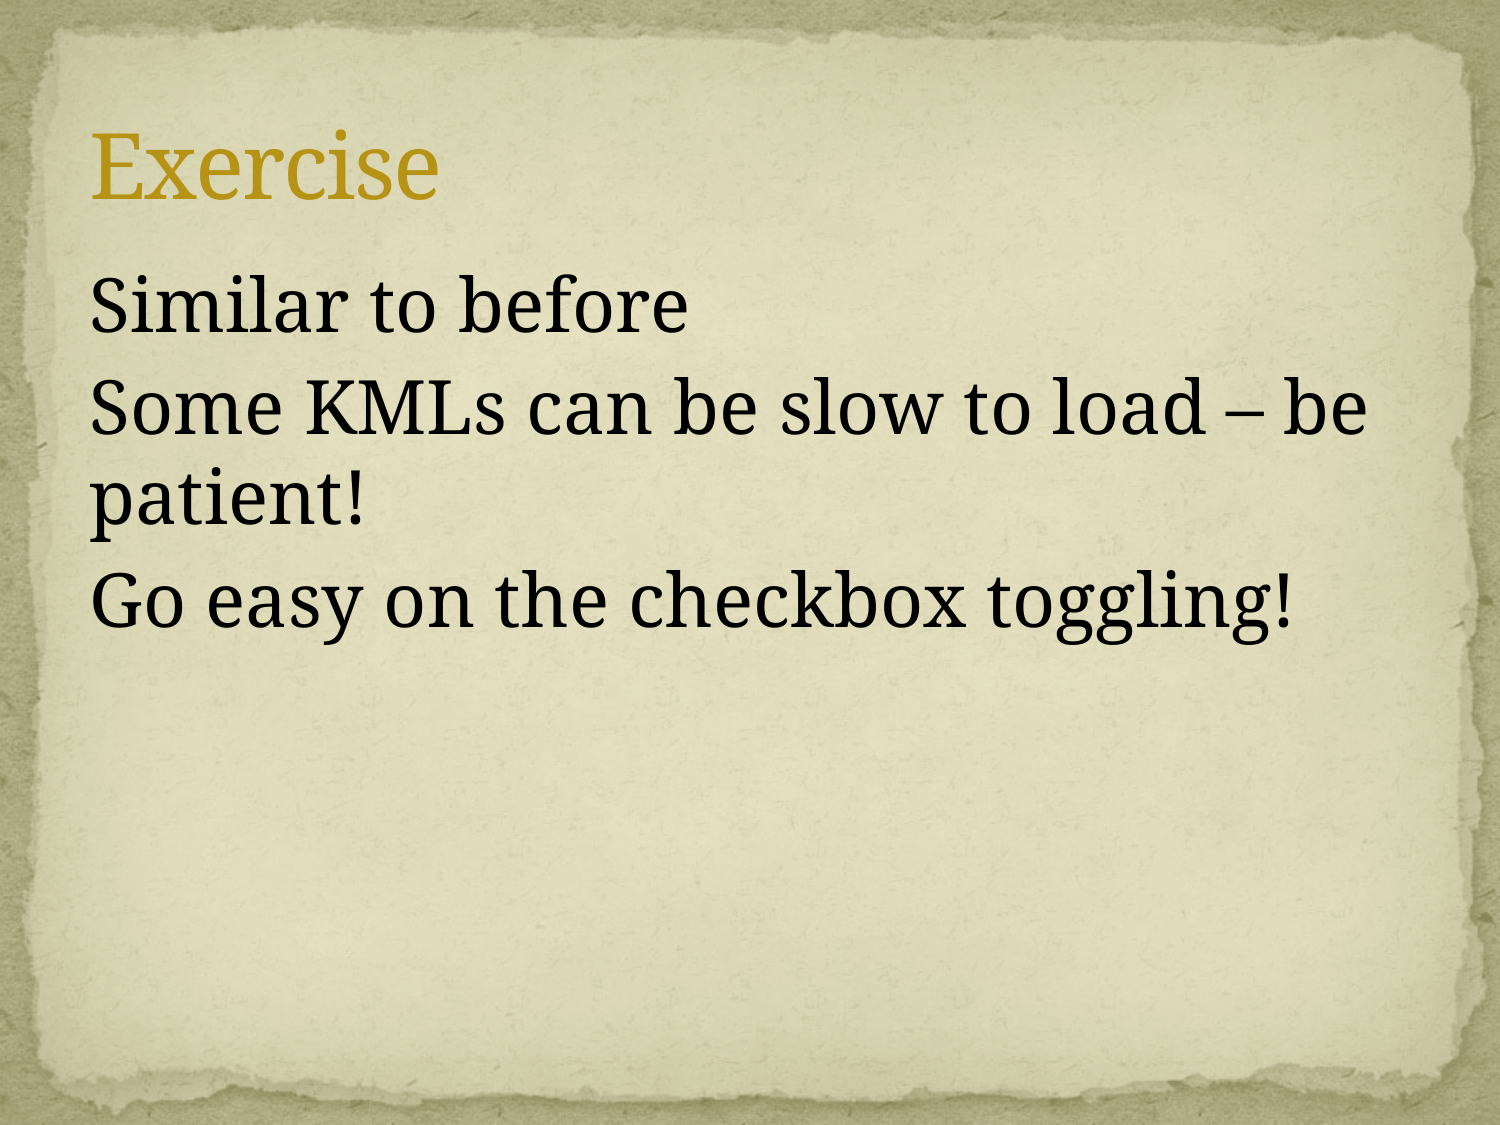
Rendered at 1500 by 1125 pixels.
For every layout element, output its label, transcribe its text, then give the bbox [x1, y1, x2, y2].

list Similar to before Some KMLs can be slow to load – be patient! Go easy on the checkbox toggling! [75, 249, 1425, 1000]
title Exercise [74, 24, 1425, 225]
